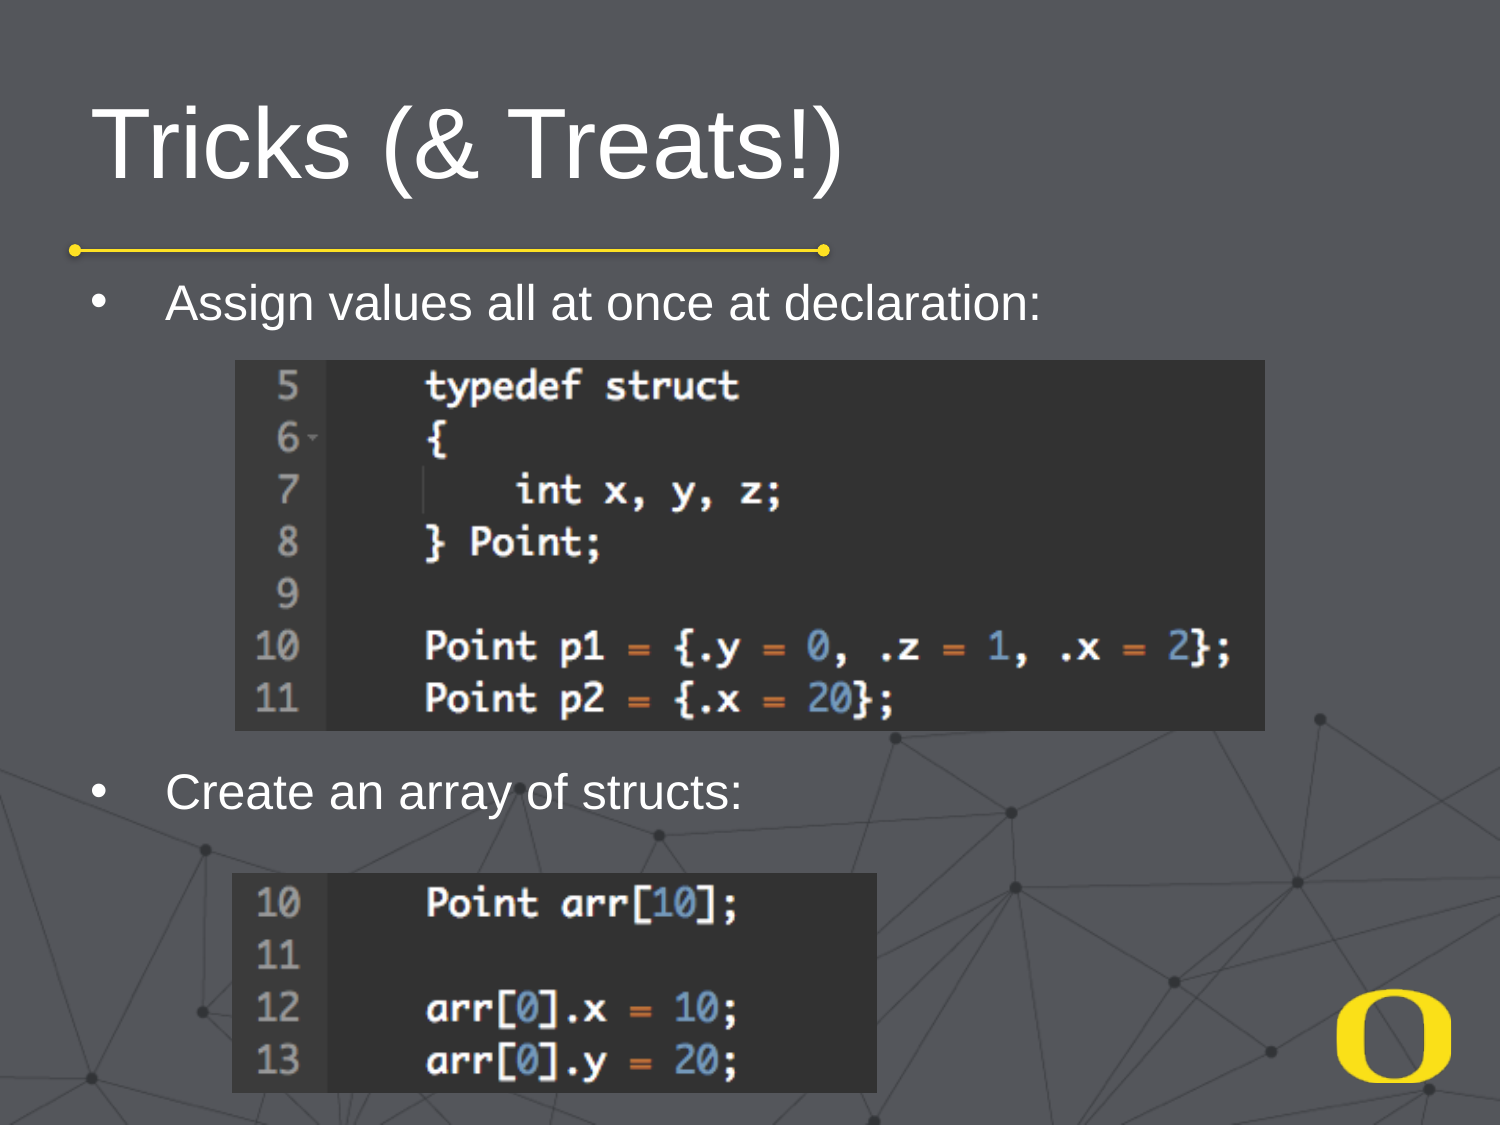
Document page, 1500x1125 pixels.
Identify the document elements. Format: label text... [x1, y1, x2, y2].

picture [232, 873, 877, 1093]
title Tricks (& Treats!) [75, 45, 1425, 233]
list Assign values all at once at declaration: Create an array of structs: [75, 262, 1425, 1113]
picture [235, 359, 1265, 732]
